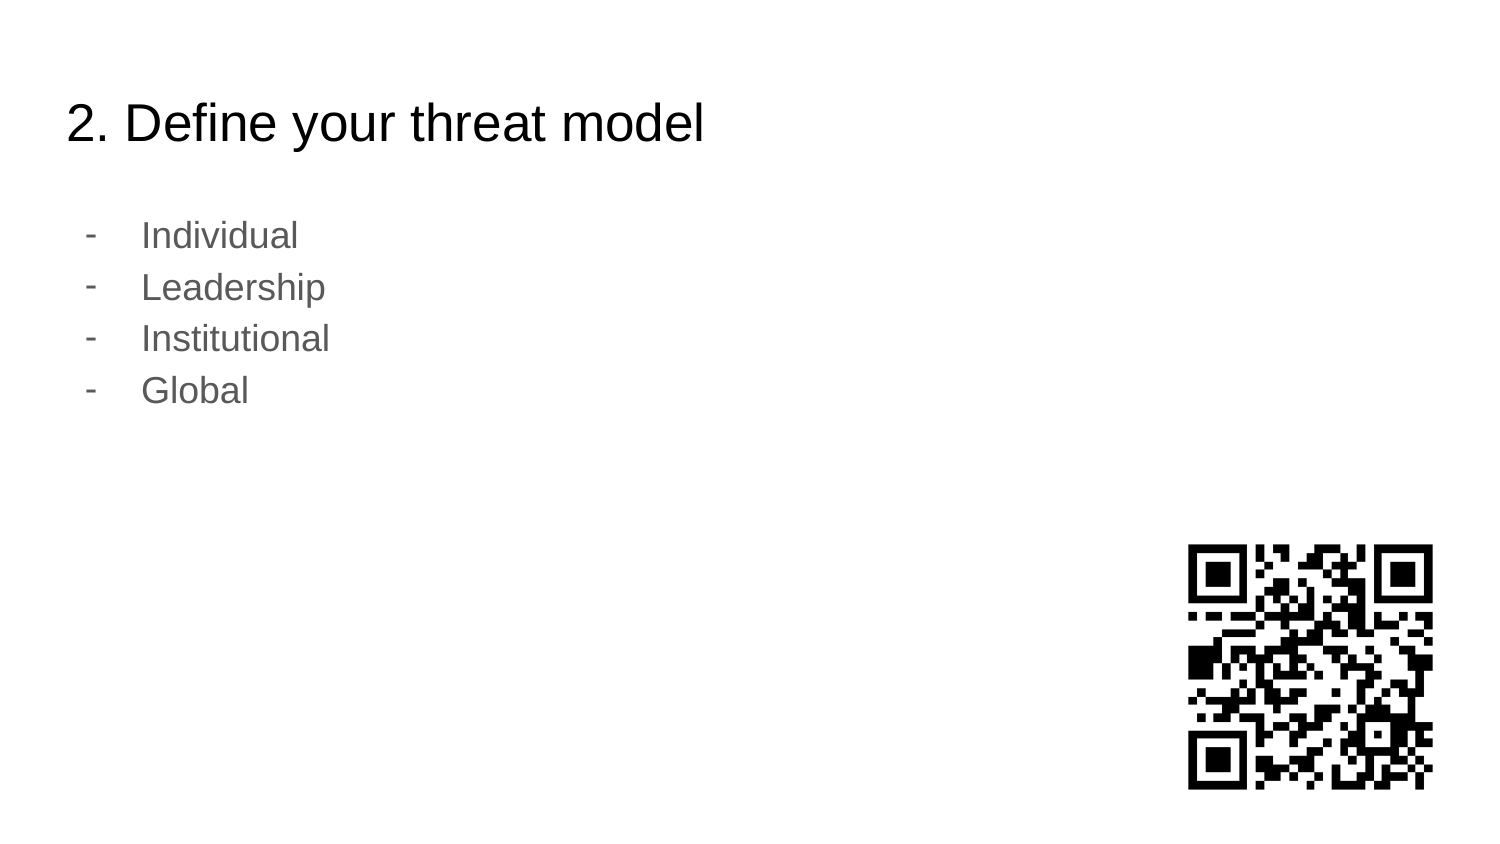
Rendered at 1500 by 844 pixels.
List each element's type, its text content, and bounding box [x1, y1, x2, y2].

list Individual Leadership Institutional Global [51, 189, 1449, 750]
title 2. Define your threat model [51, 72, 1449, 167]
picture [1170, 527, 1450, 806]
